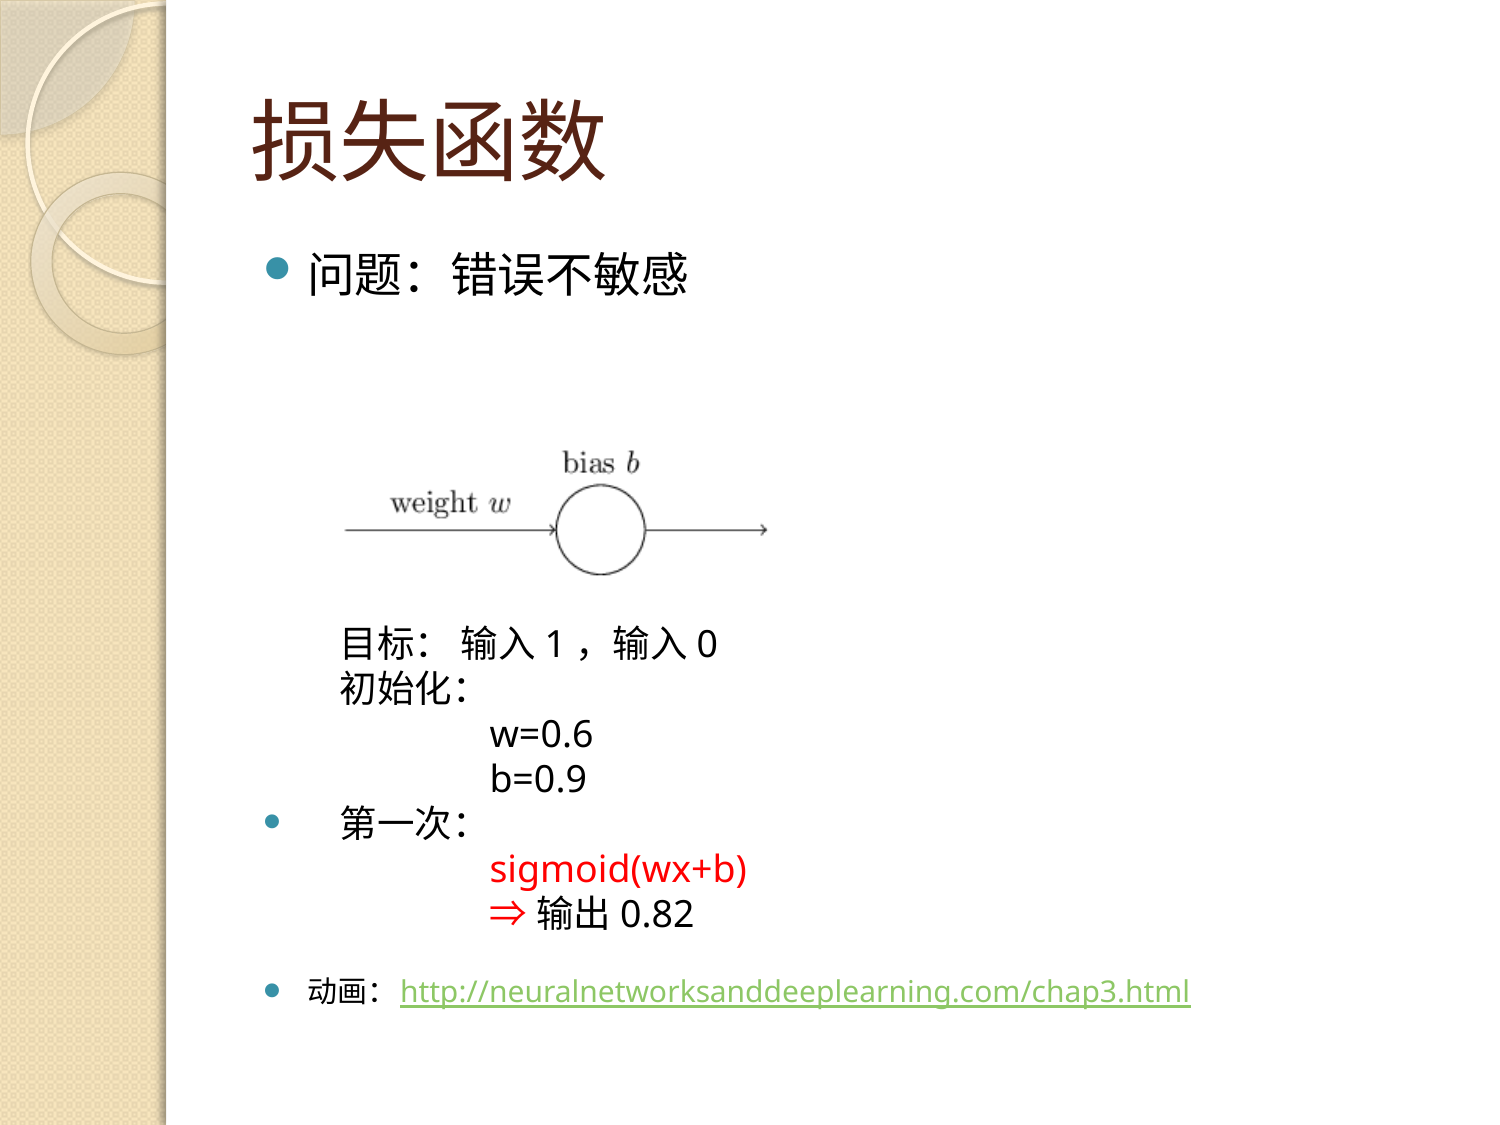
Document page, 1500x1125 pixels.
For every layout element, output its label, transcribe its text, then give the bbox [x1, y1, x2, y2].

picture [312, 424, 851, 596]
list 问题：错误不敏感 动画：http://neuralnetworksanddeeplearning.com/chap3.html [235, 237, 1466, 1025]
text_box 目标： 输入1，输入0 初始化： w=0.6 b=0.9 第一次： sigmoid(wx+b) ⇒输出0.82 [324, 612, 850, 943]
title 损失函数 [235, 45, 1466, 233]
